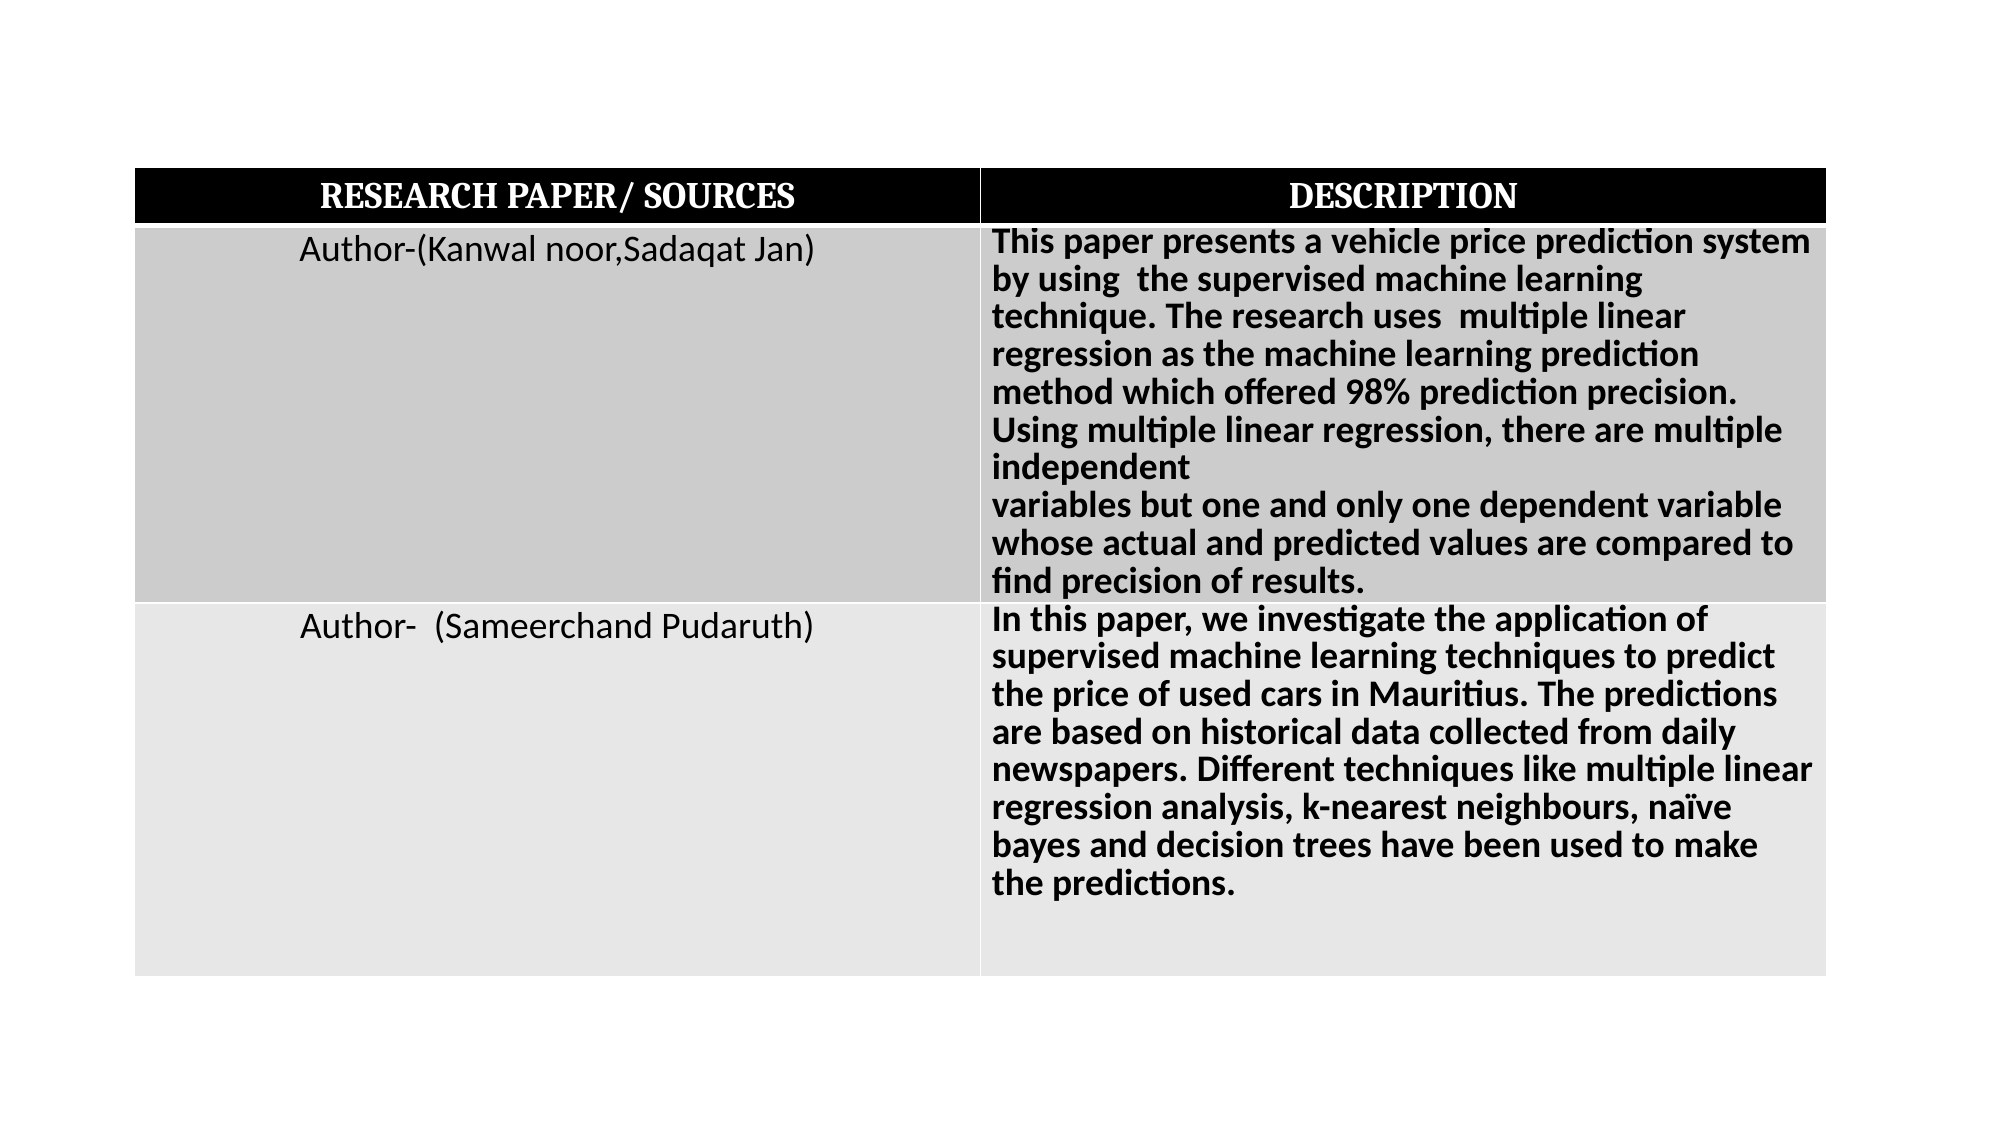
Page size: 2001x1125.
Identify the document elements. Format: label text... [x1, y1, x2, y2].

table_cell This paper presents a vehicle price prediction system by using the supervised machine learning technique. The research uses multiple linear regression as the machine learning prediction method which offered 98% prediction precision. Using multiple linear regression, there are multiple independent variables but one and only one dependent variable whose actual and predicted values are compared to find precision of results. [981, 228, 1826, 602]
table_cell In this paper, we investigate the application of supervised machine learning techniques to predict the price of used cars in Mauritius. The predictions are based on historical data collected from daily newspapers. Different techniques like multiple linear regression analysis, k-nearest neighbours, naïve bayes and decision trees have been used to make the predictions. [981, 604, 1826, 976]
table_cell Author- (Sameerchand Pudaruth) [135, 604, 980, 976]
table_header DESCRIPTION [981, 168, 1826, 223]
table_cell Author-(Kanwal noor,Sadaqat Jan) [135, 228, 980, 602]
table_header RESEARCH PAPER/ SOURCES [135, 168, 980, 223]
